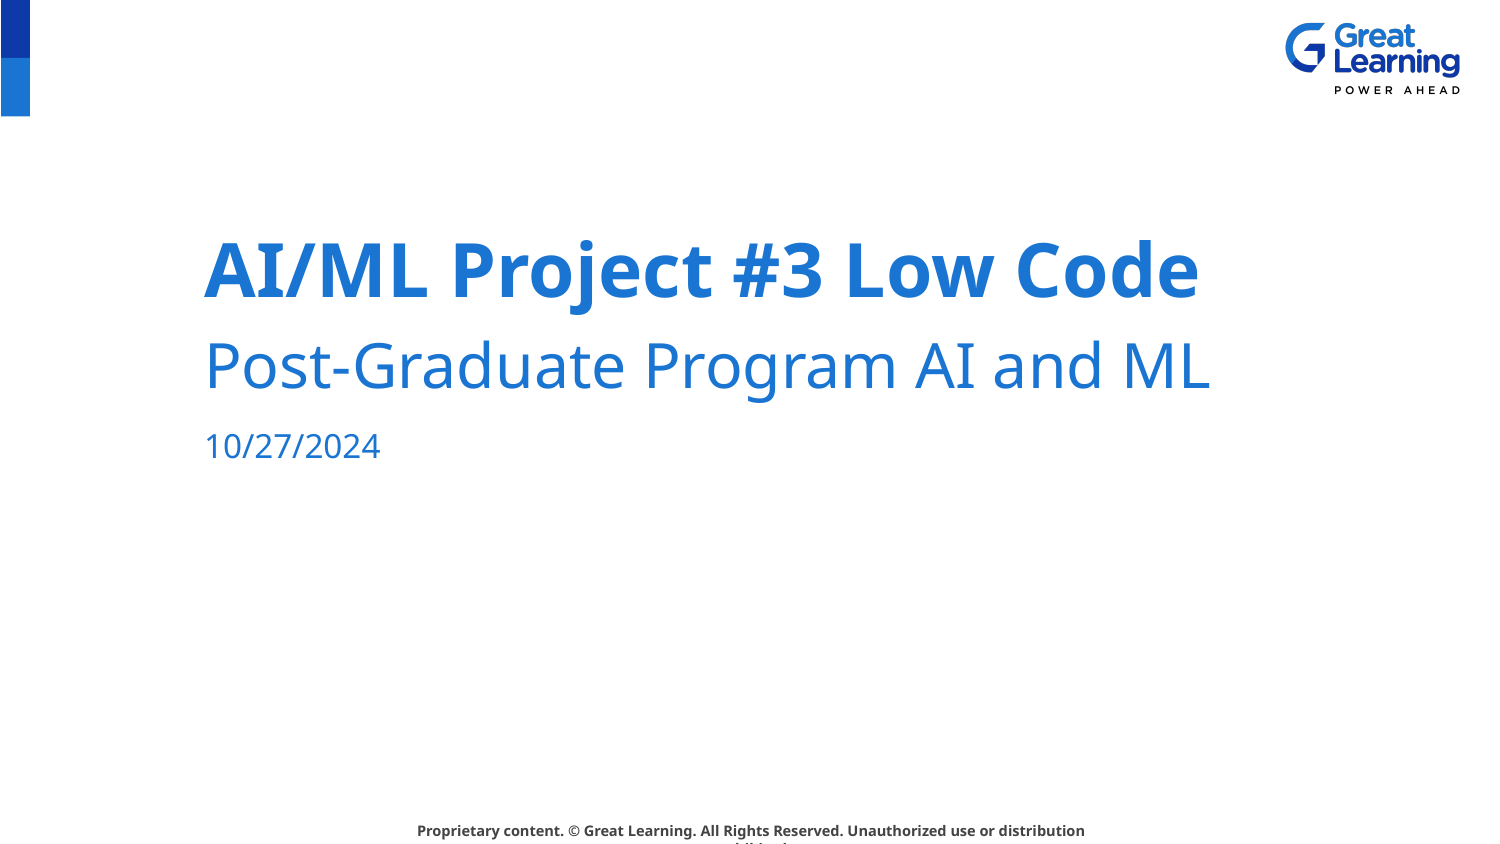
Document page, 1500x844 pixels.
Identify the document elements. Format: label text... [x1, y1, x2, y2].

title 10/27/2024 [189, 398, 1310, 481]
picture [1258, 11, 1487, 106]
title Post-Graduate Program AI and ML [189, 334, 1310, 398]
title AI/ML Project #3 Low Code [189, 231, 1310, 327]
